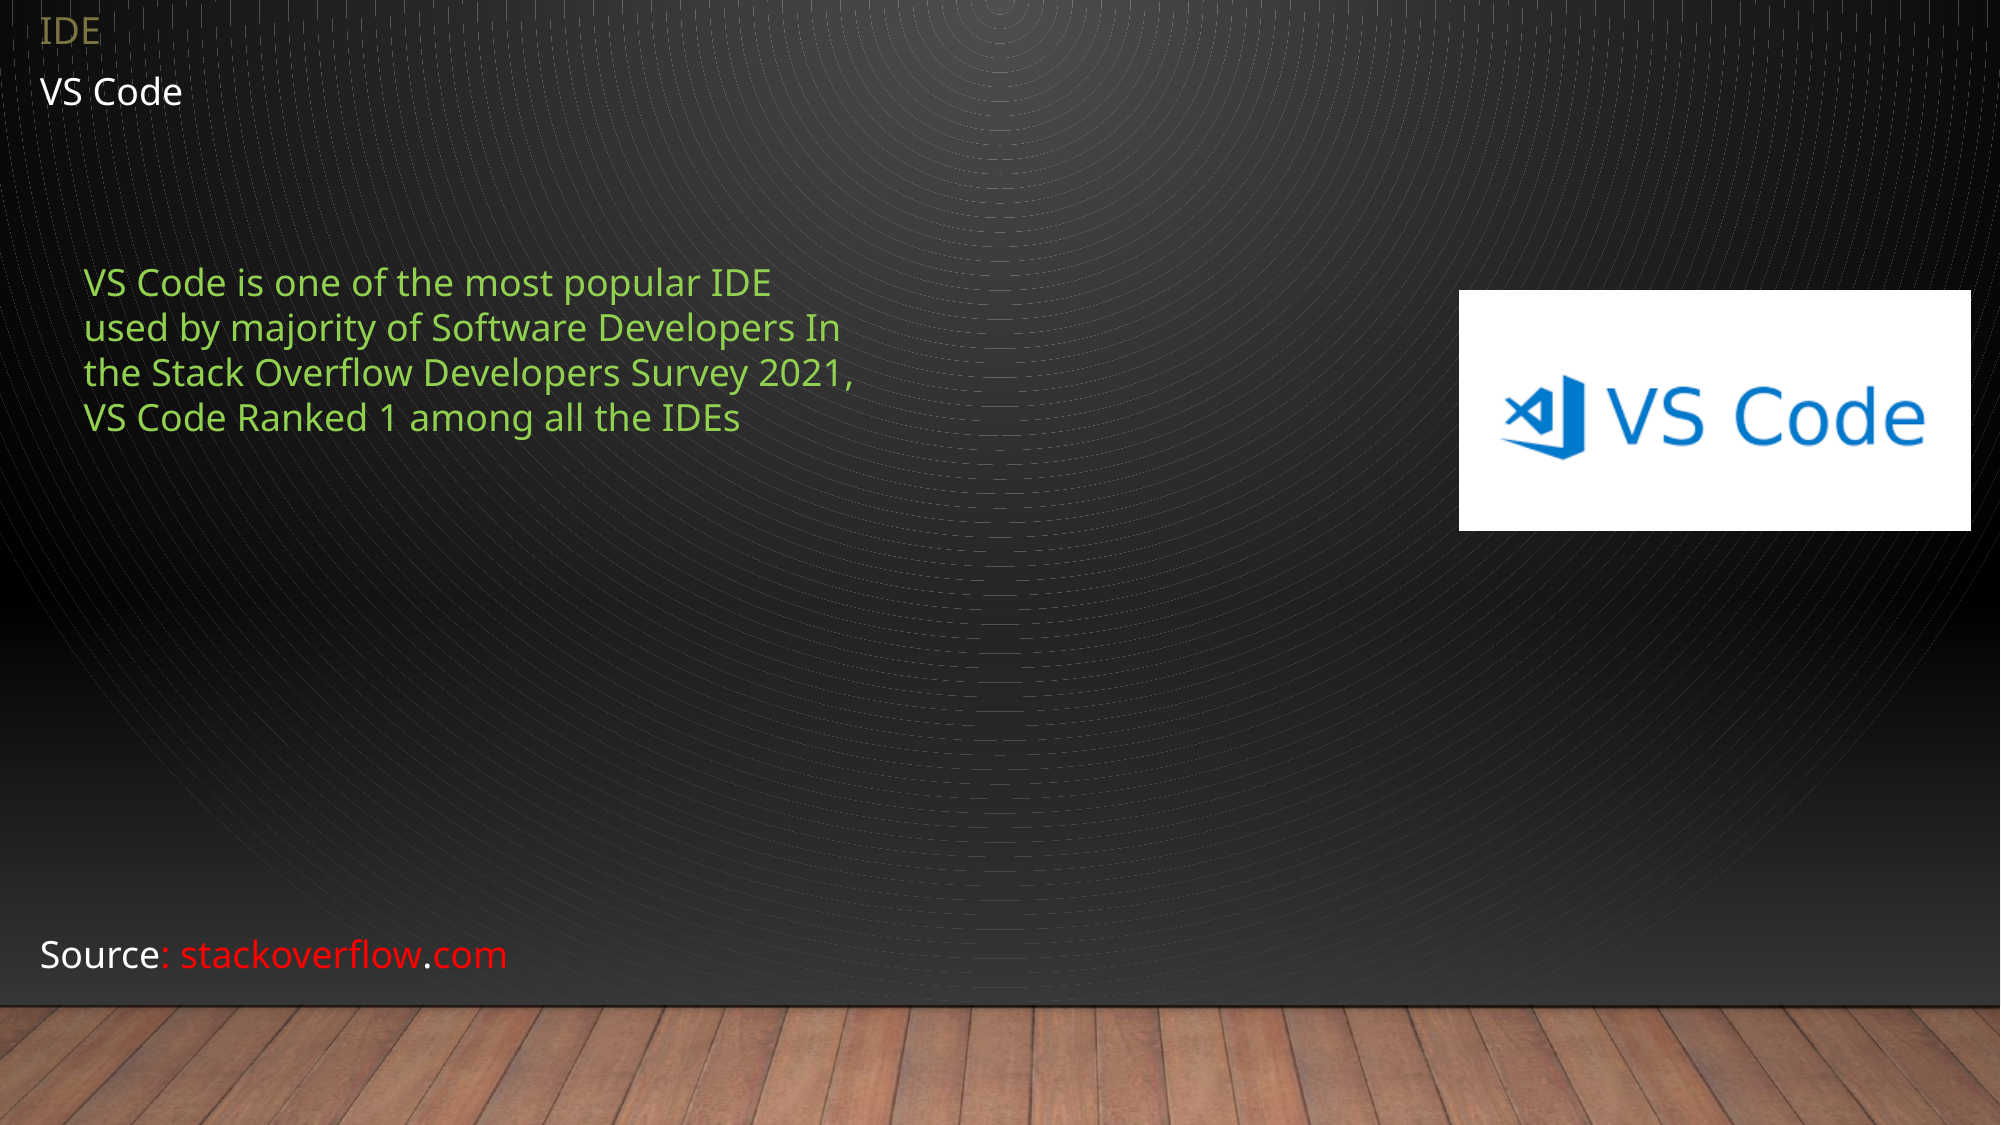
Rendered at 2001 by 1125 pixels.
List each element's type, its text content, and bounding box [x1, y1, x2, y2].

picture [0, 1005, 2000, 1125]
picture [1459, 290, 1971, 532]
text_box Source: stackoverflow.com [25, 923, 1027, 984]
text_box IDE [25, 0, 1027, 60]
text_box VS Code is one of the most popular IDE used by majority of Software Developers In the Stack Overflow Developers Survey 2021, VS Code Ranked 1 among all the IDEs [68, 251, 873, 446]
text_box VS Code [25, 60, 1027, 121]
